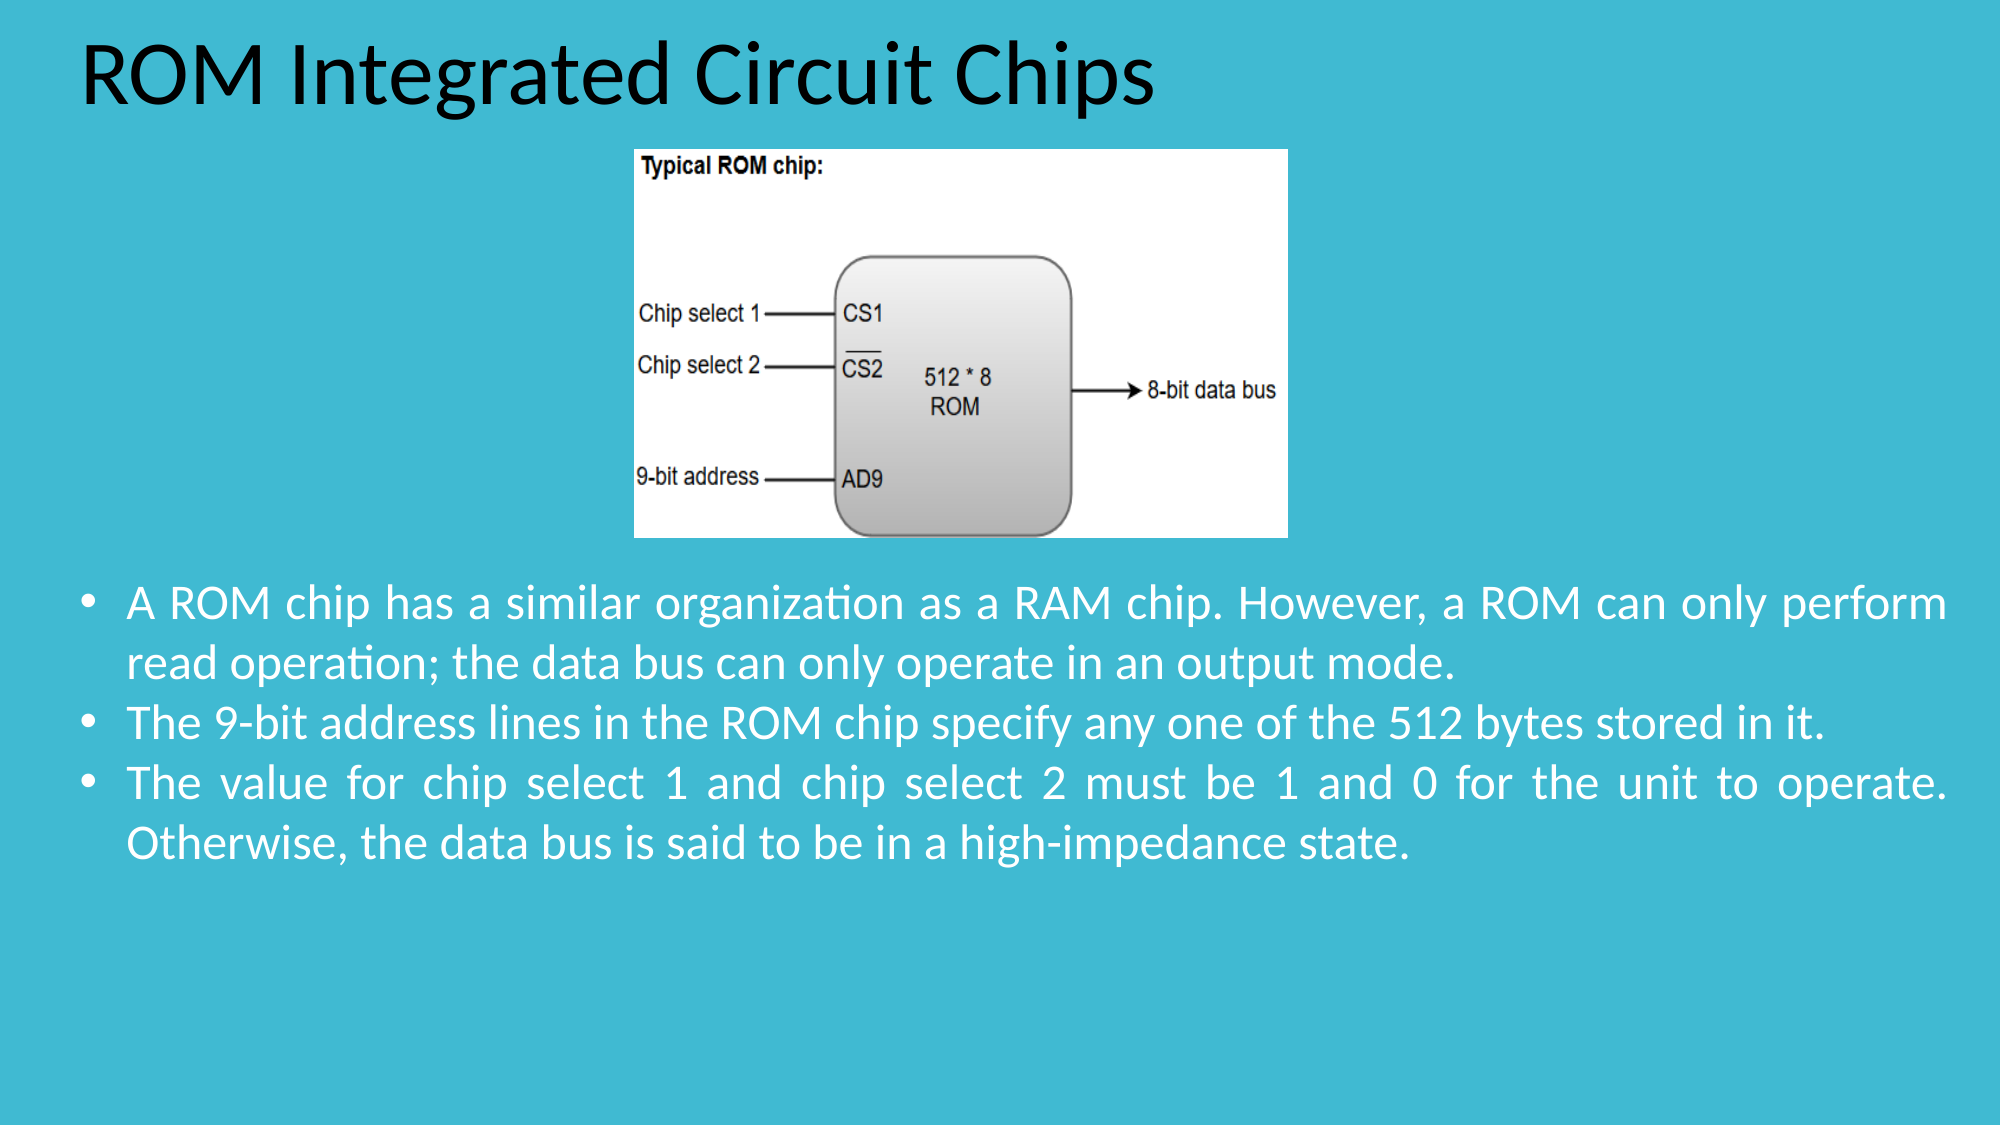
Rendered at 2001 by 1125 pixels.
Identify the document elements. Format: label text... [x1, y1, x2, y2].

text_box A ROM chip has a similar organization as a RAM chip. However, a ROM can only perform read operation; the data bus can only operate in an output mode. The 9-bit address lines in the ROM chip specify any one of the 512 bytes stored in it. The value for chip select 1 and chip select 2 must be 1 and 0 for the unit to operate. Otherwise, the data bus is said to be in a high-impedance state. [64, 562, 1965, 878]
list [634, 149, 1288, 538]
title ROM Integrated Circuit Chips [64, 0, 1790, 150]
